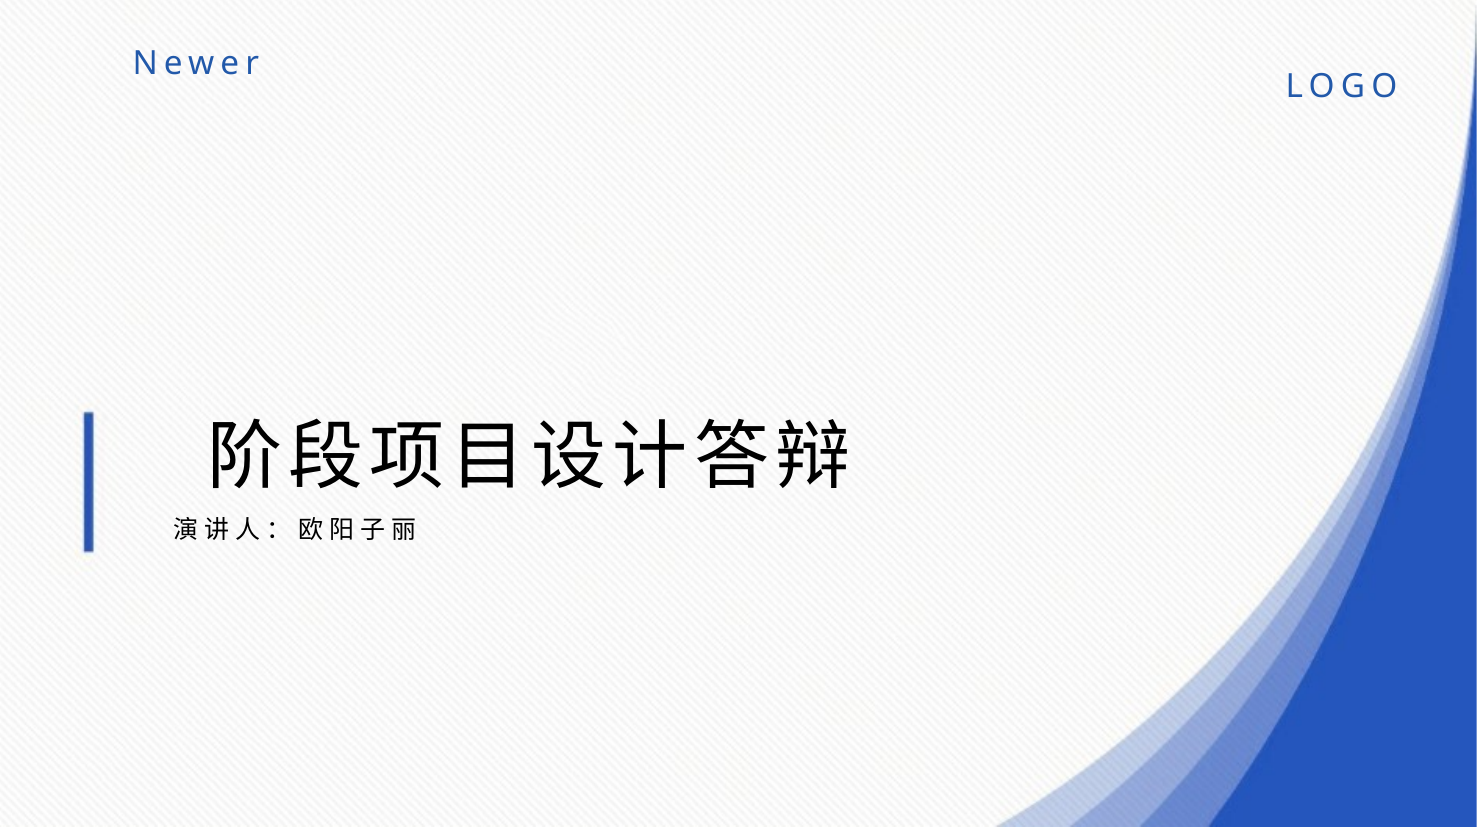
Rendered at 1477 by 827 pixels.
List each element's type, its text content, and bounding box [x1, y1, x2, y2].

text_box 演讲人：欧阳子丽 [147, 507, 443, 549]
text_box LOGO [1274, 58, 1409, 110]
text_box Newer [121, 35, 271, 107]
text_box 阶段项目设计答辩 [195, 401, 862, 503]
picture [0, 0, 1477, 827]
